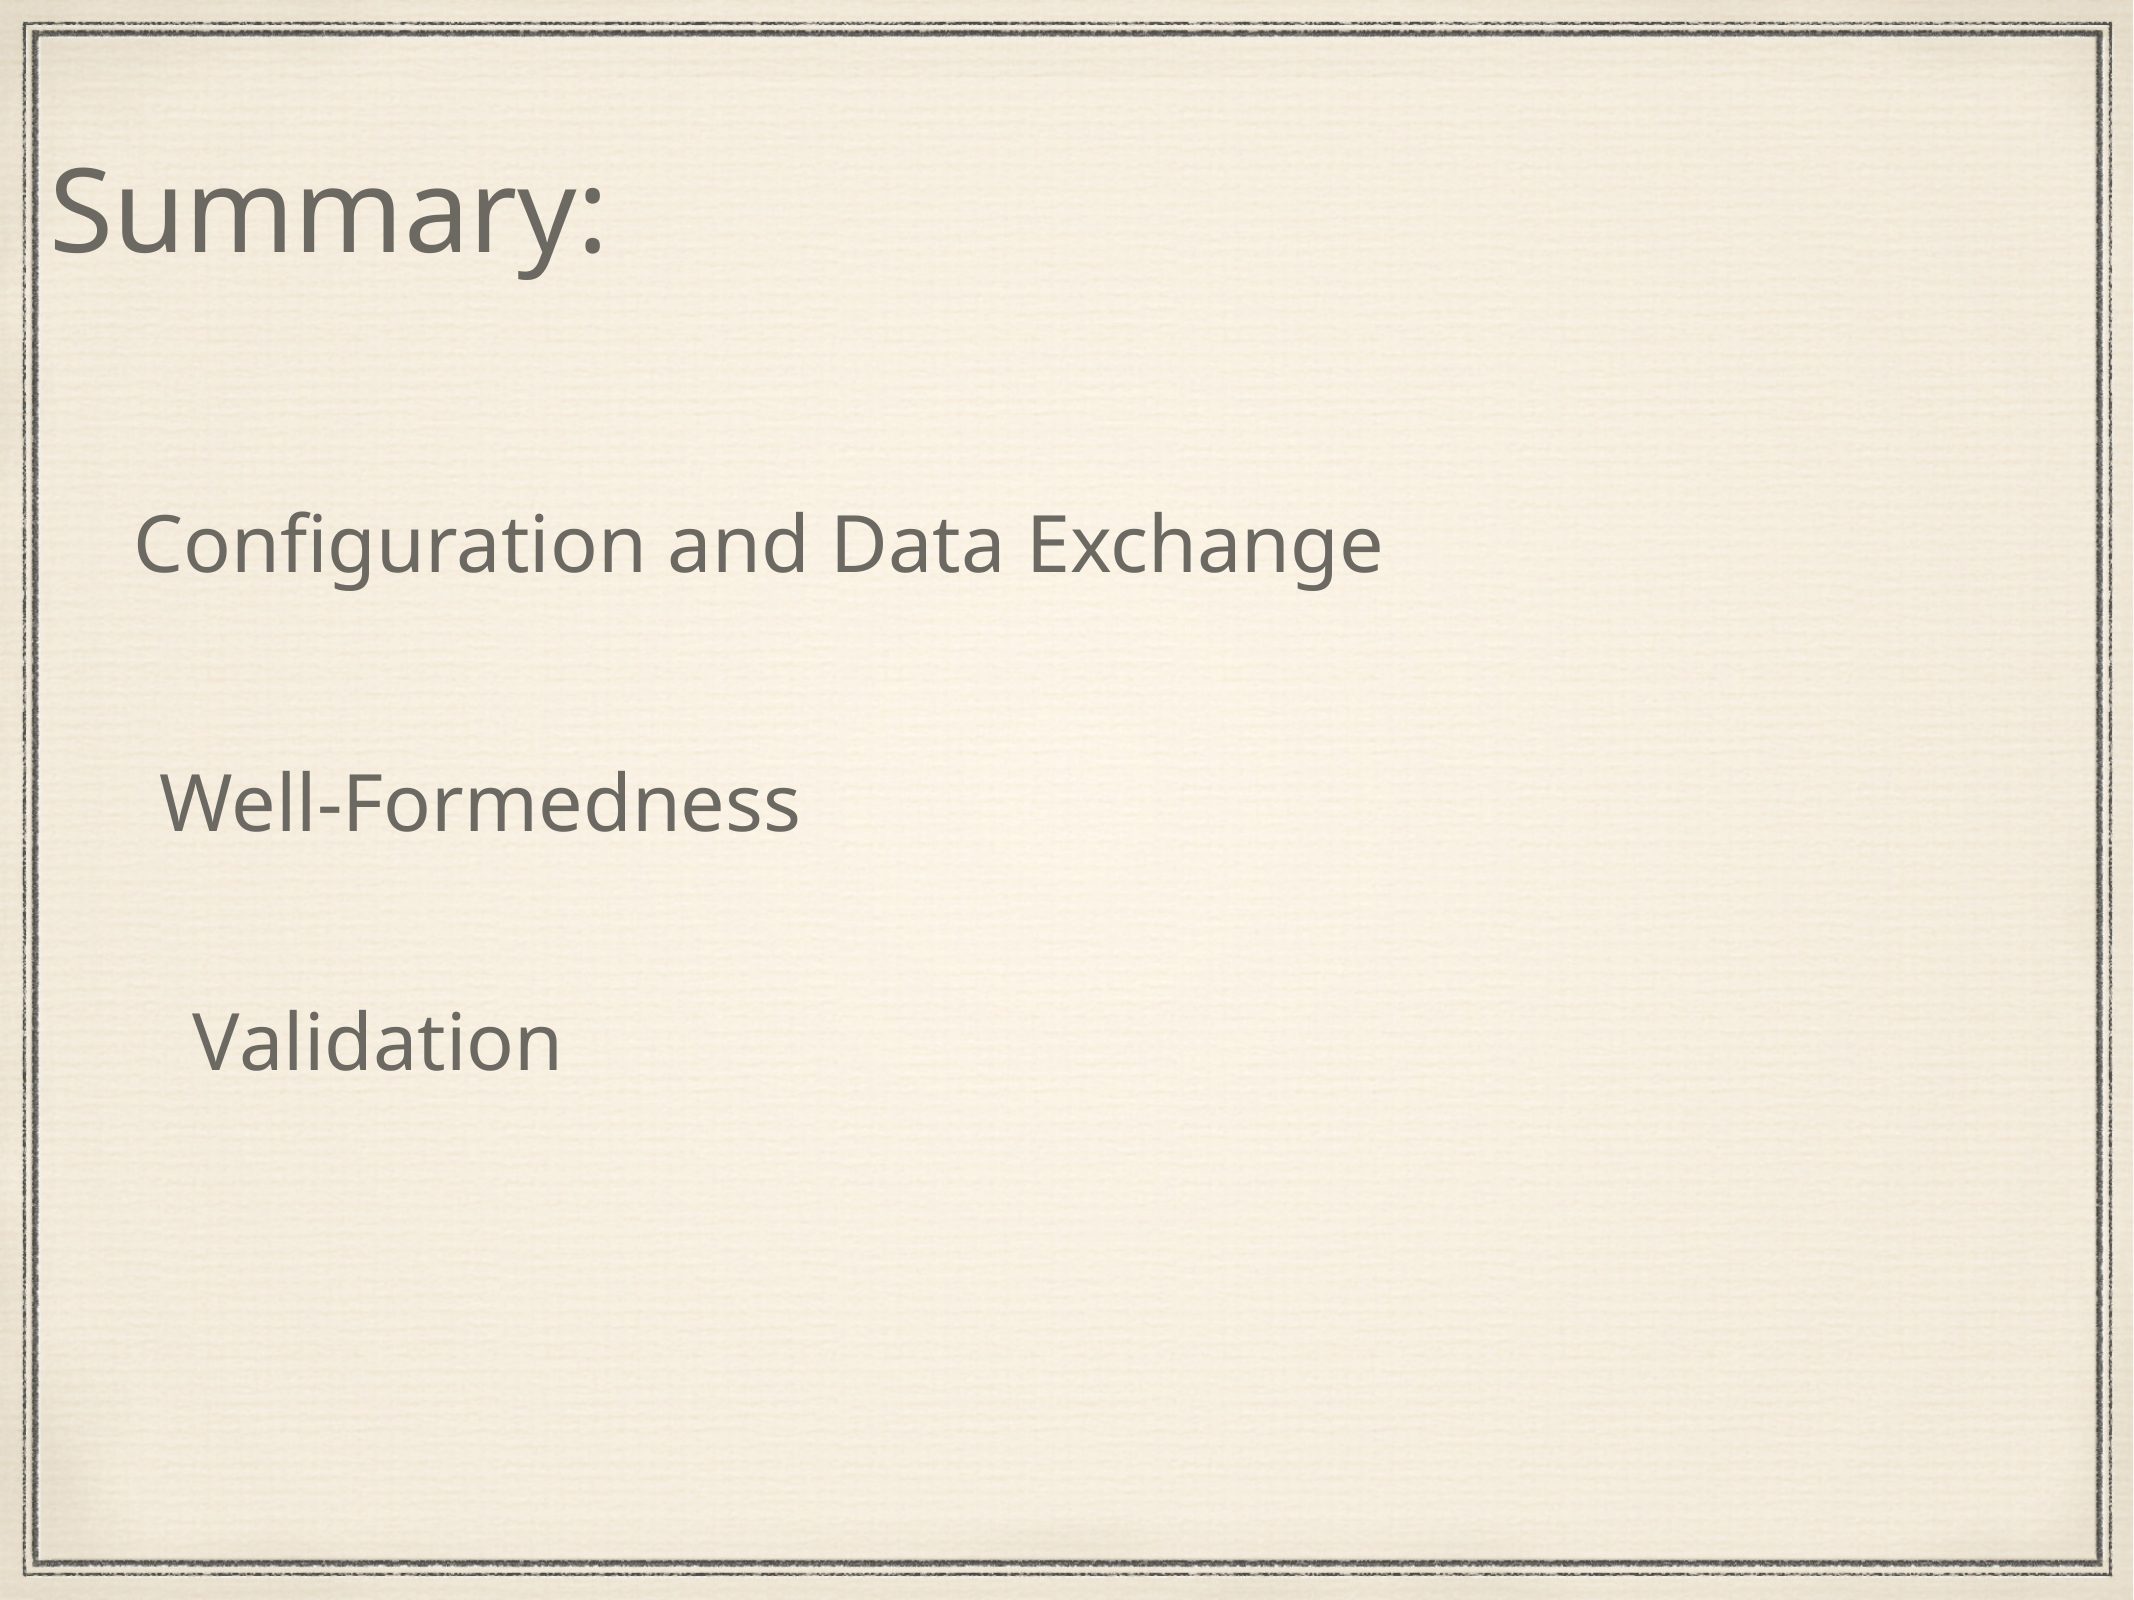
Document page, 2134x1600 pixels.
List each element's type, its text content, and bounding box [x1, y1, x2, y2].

text_box Configuration and Data Exchange [124, 484, 1393, 597]
text_box Summary: [40, 127, 617, 284]
picture [0, 0, 2134, 1600]
text_box Validation [184, 982, 572, 1094]
text_box Well-Formedness [151, 744, 811, 856]
